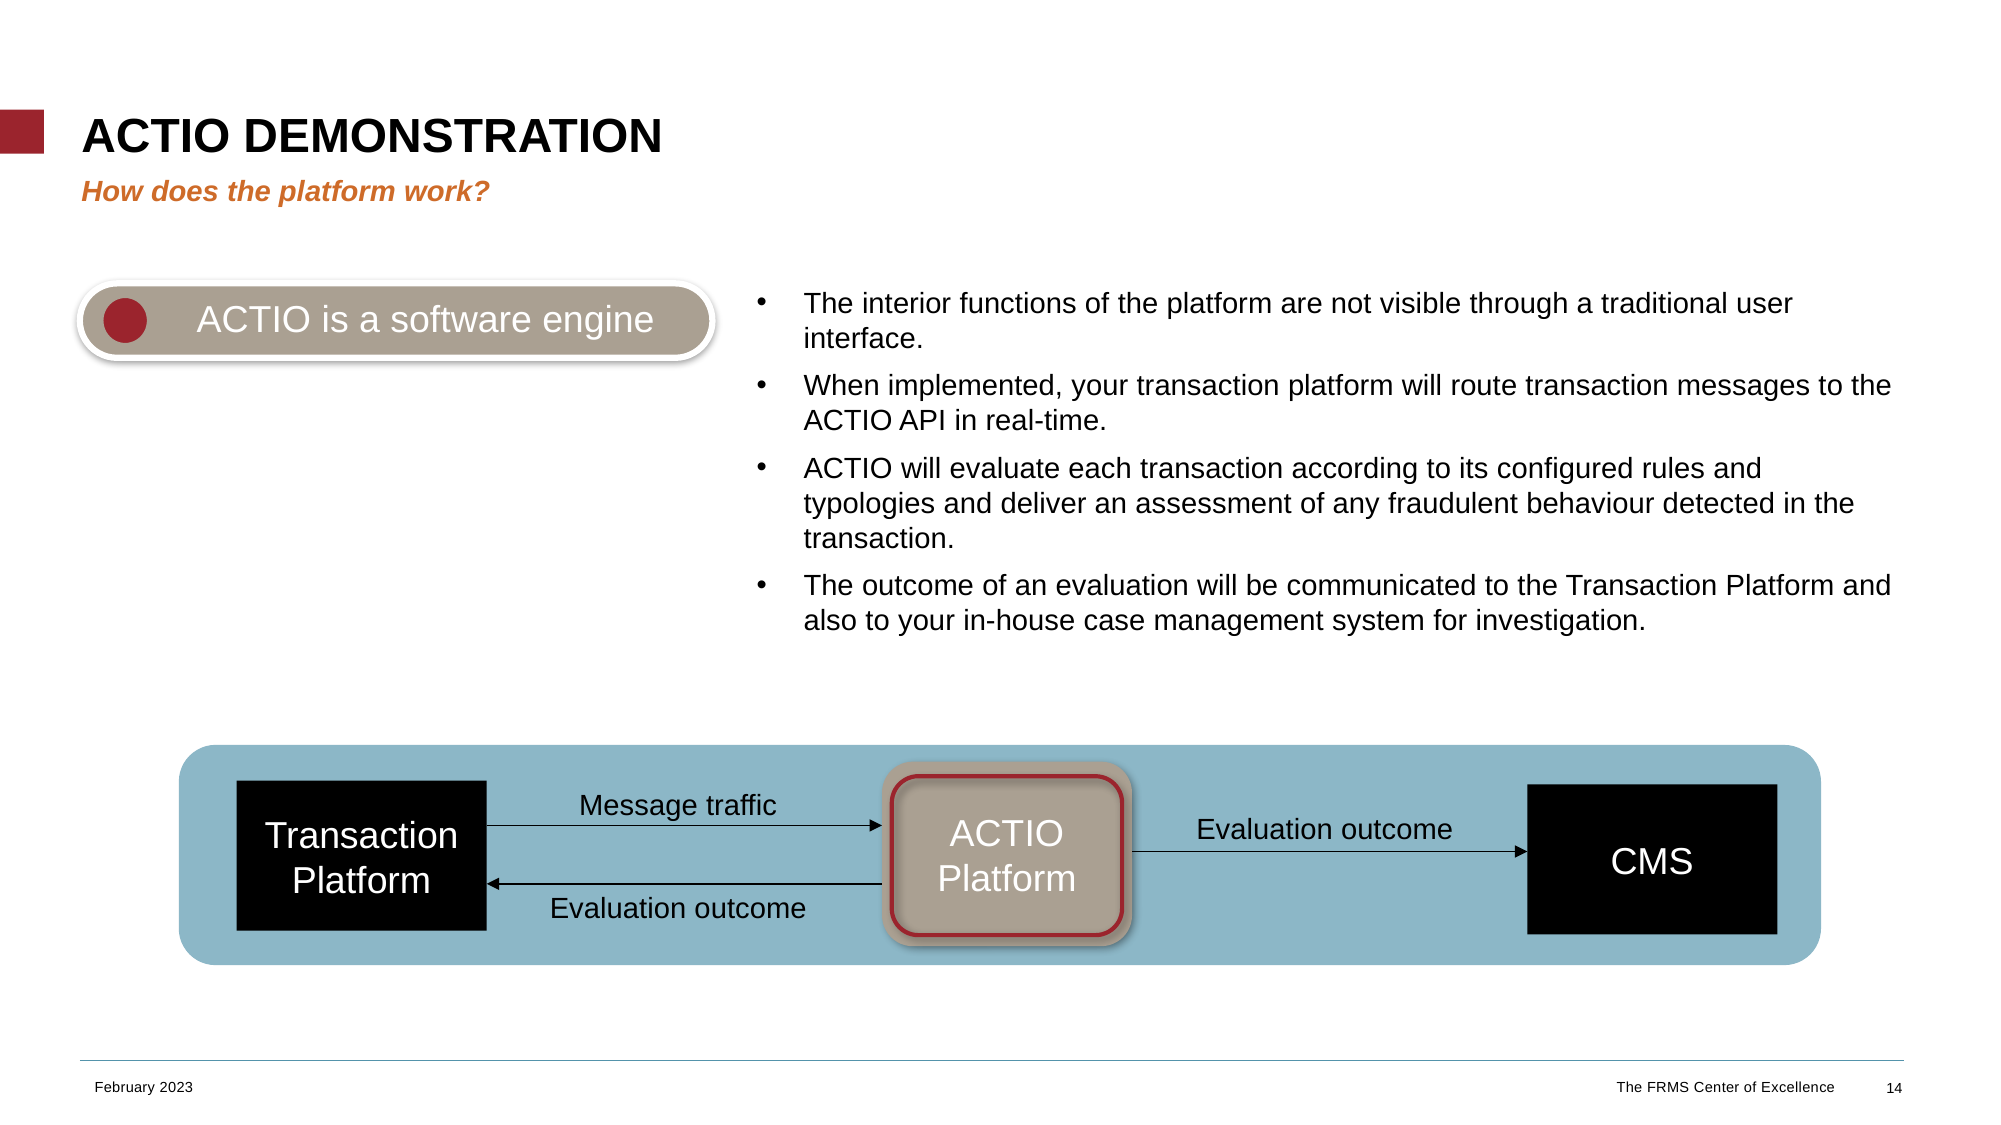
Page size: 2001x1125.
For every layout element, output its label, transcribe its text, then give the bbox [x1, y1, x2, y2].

text_box [97, 291, 154, 350]
list How does the platform work? [81, 172, 1905, 220]
text_box The interior functions of the platform are not visible through a traditional user interface. When implemented, your transaction platform will route transaction messages to the ACTIO API in real-time. ACTIO will evaluate each transaction according to its configured rules and typologies and deliver an assessment of any fraudulent behaviour detected in the transaction. The outcome of an evaluation will be communicated to the Transaction Platform and also to your in-house case management system for investigation. [756, 284, 1900, 627]
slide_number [79, 1070, 268, 1105]
slide_number 14 [1850, 1070, 1903, 1105]
title ACTIO Demonstration [81, 106, 1905, 154]
text_box ACTIO is a software engine [76, 280, 716, 361]
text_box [178, 744, 1822, 966]
footer The FRMS Center of Excellence [1174, 1070, 1850, 1105]
